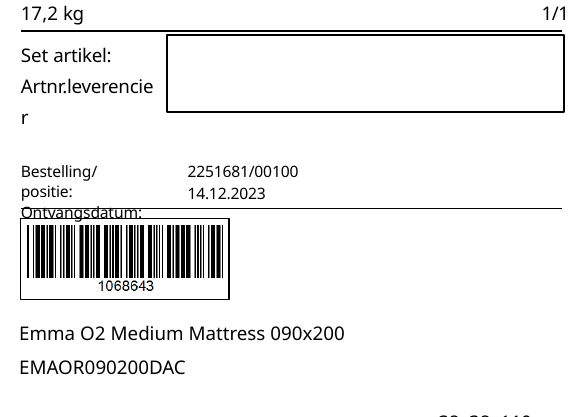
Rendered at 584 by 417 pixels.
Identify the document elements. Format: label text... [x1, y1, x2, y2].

text_box 2251681/00100 14.12.2023 [185, 157, 303, 203]
text_box 1/1 [539, 0, 570, 25]
picture [27, 225, 223, 294]
text_box [166, 35, 565, 112]
text_box Emma O2 Medium Mattress 090x200 EMAOR090200DAC 38x38x110 [17, 311, 584, 417]
text_box Set artikel: Artnr.leverencier [18, 32, 161, 128]
text_box [20, 218, 230, 300]
text_box Bestelling/positie: Ontvangsdatum: [18, 157, 150, 222]
title 17,2 kg [18, 0, 95, 32]
